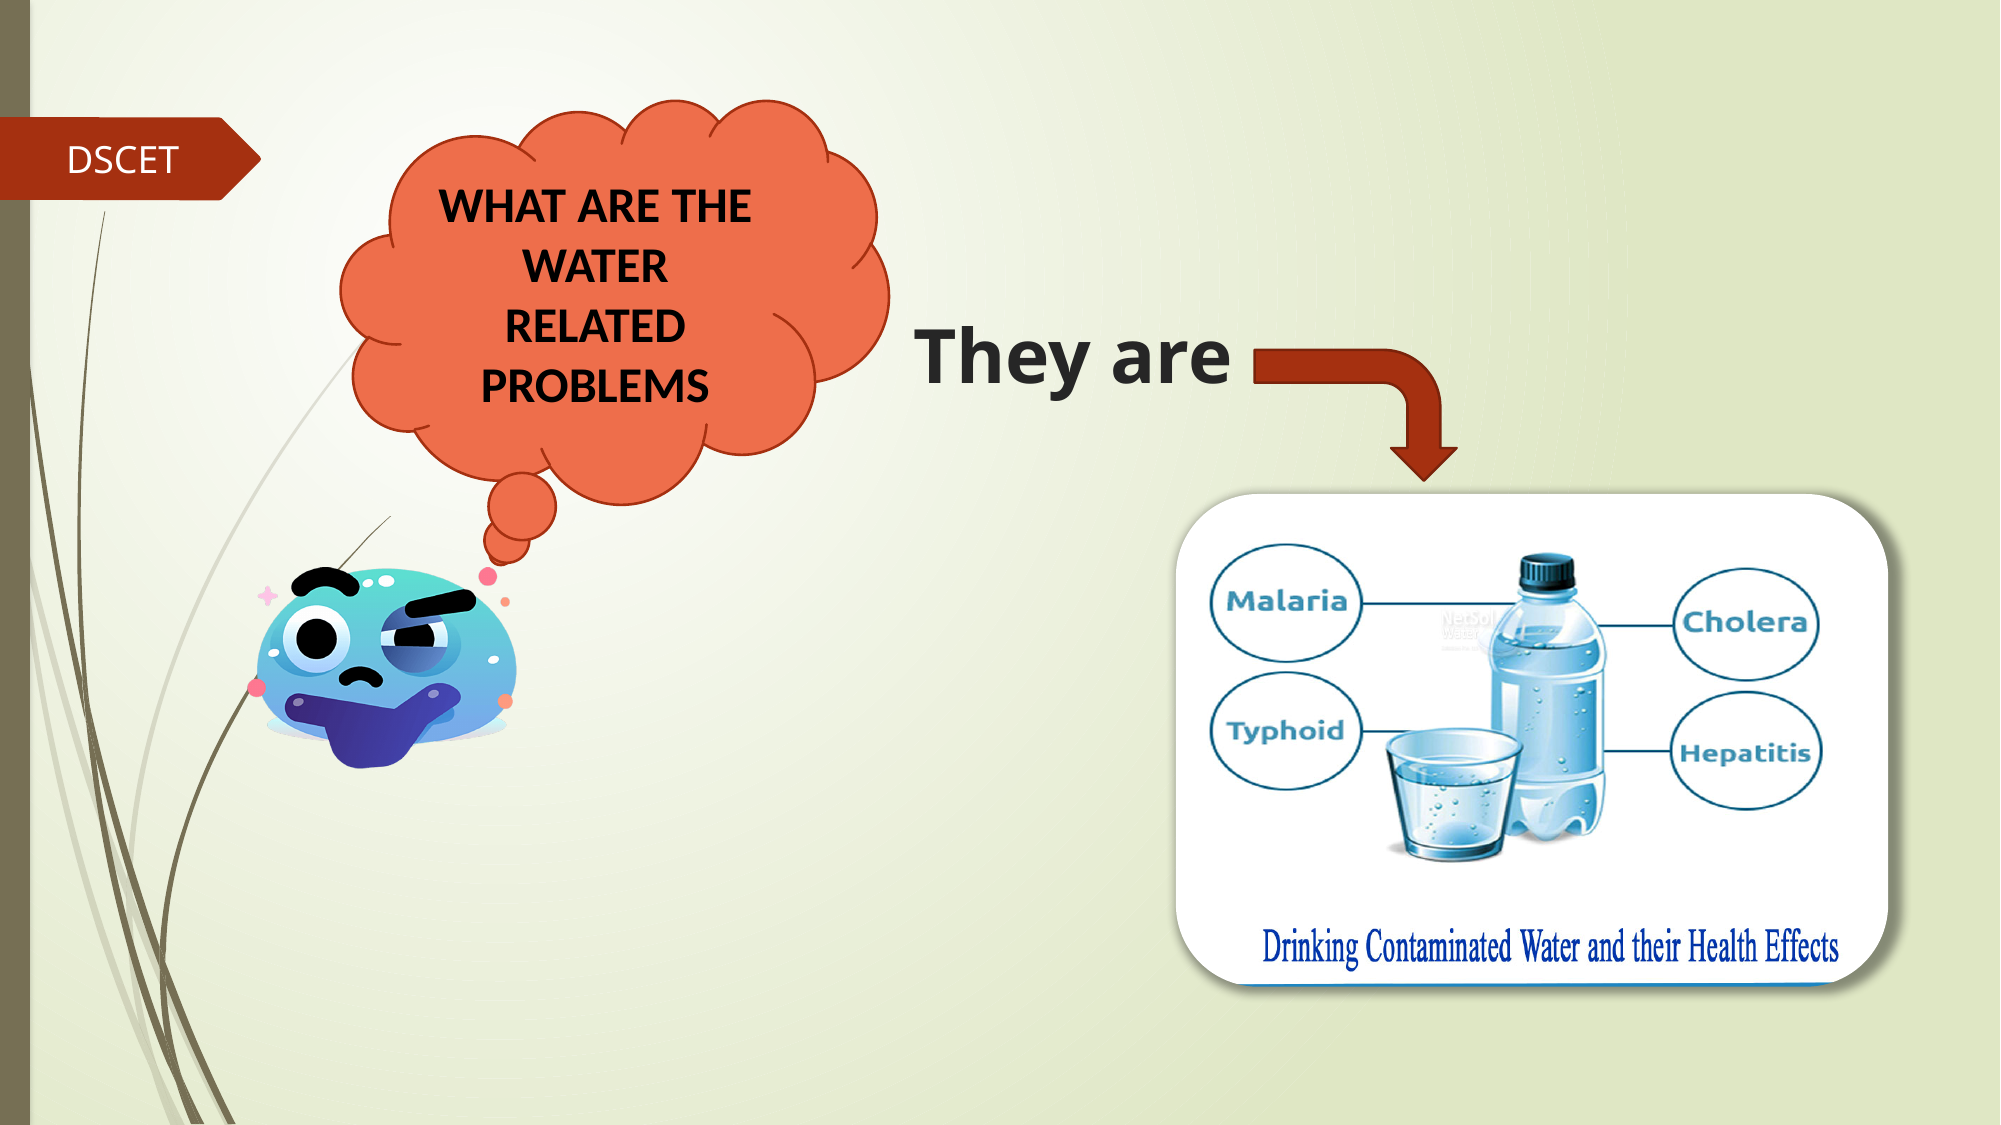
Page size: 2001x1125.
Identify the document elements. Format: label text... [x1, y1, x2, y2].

text_box [1253, 348, 1458, 482]
title They are [845, 301, 1300, 399]
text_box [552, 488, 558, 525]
text_box WHAT ARE THE WATER RELATED PROBLEMS [339, 99, 891, 507]
text_box DSCET [23, 134, 223, 182]
picture [1175, 493, 1889, 987]
picture [215, 480, 548, 813]
